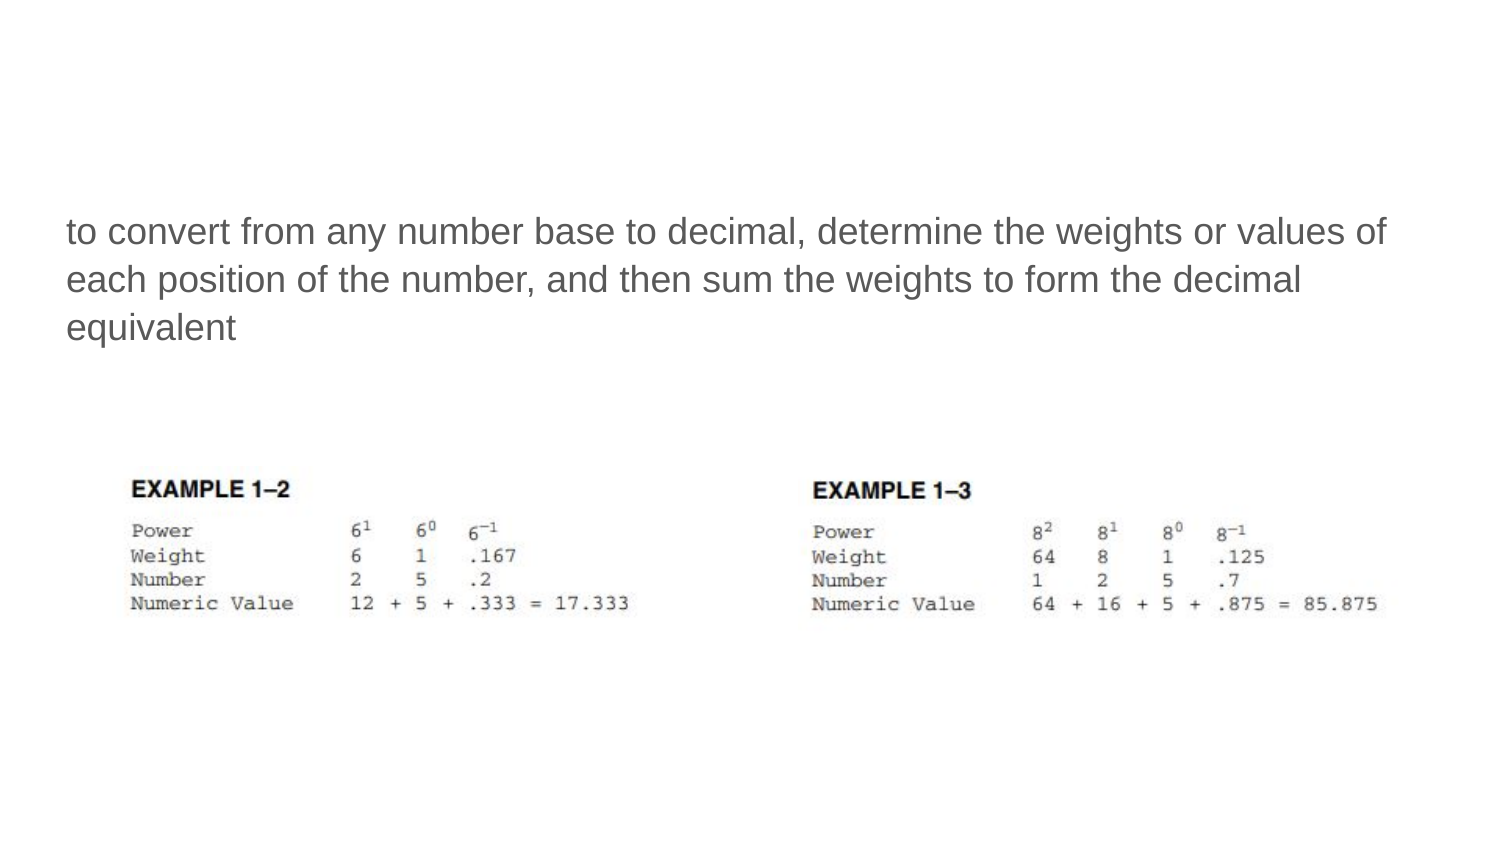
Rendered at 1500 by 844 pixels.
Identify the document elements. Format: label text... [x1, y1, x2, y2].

picture [798, 455, 1406, 649]
list to convert from any number base to decimal, determine the weights or values of each position of the number, and then sum the weights to form the decimal equivalent [51, 189, 1449, 750]
picture [111, 466, 657, 638]
